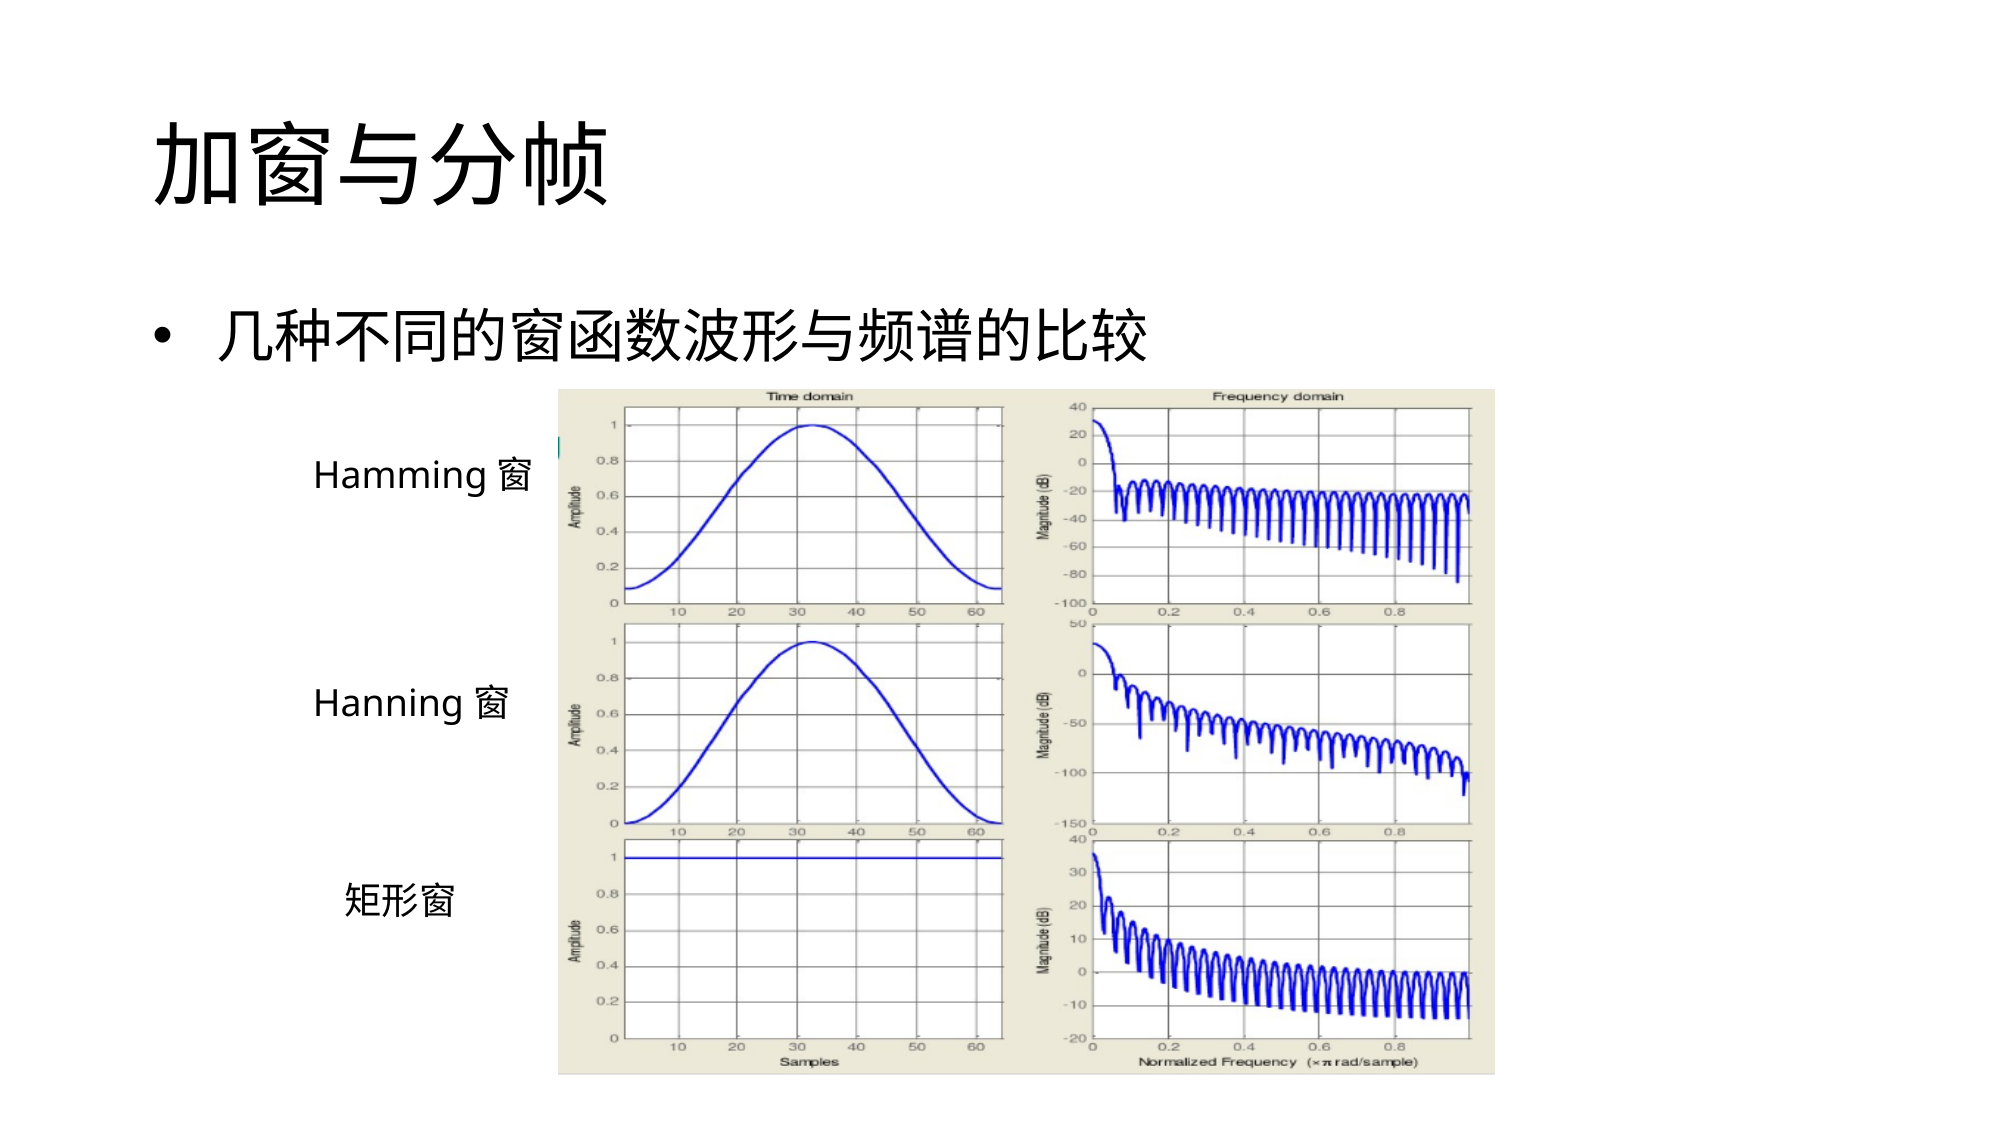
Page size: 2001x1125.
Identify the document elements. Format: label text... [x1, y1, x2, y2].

text_box Hamming窗 [298, 444, 558, 504]
text_box Hanning窗 [298, 671, 558, 732]
list 几种不同的窗函数波形与频谱的比较 [137, 299, 1863, 1014]
picture [558, 389, 1495, 1076]
text_box 矩形窗 [329, 869, 558, 930]
title 加窗与分帧 [137, 59, 1863, 278]
